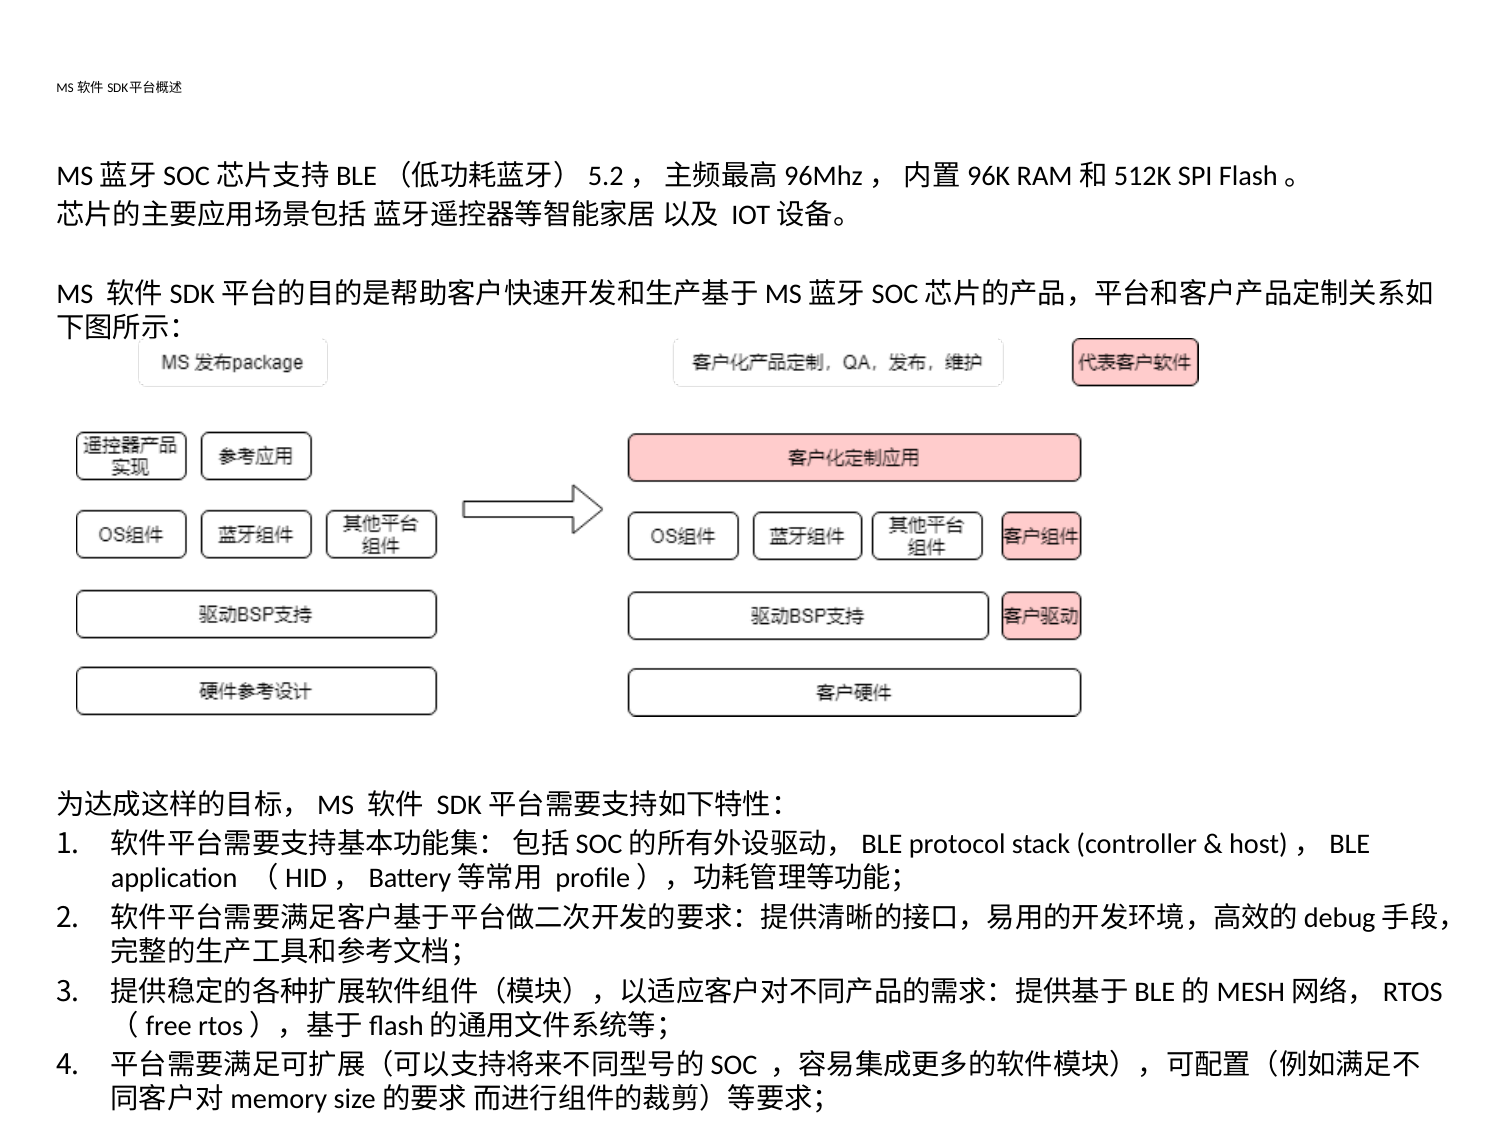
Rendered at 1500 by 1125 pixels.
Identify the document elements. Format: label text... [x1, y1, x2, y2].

title MS 软件 SDK平台概述 [41, 54, 1317, 126]
picture [76, 337, 1199, 717]
subtitle MS蓝牙SOC芯片支持BLE（低功耗蓝牙）5.2， 主频最高96Mhz， 内置96K RAM和512K SPI Flash。 芯片的主要应用场景包括 蓝牙遥控器等智能家居 以及 IOT设备。 MS 软件SDK平台的目的是帮助客户快速开发和生产基于MS蓝牙SOC芯片的产品，平台和客户产品定制关系如下图所示： 为达成这样的目标，MS 软件 SDK平台需要支持如下特性： 软件平台需要支持基本功能集： 包括SOC的所有外设驱动，BLE protocol stack (controller & host)，BLE application （HID，Battery等常用 profile），功耗管理等功能； 软件平台需要满足客户基于平台做二次开发的要求：提供清晰的接口，易用的开发环境，高效的debug手段，完整的生产工具和参考文档； 提供稳定的各种扩展软件组件（模块），以适应客户对不同产品的需求：提供基于BLE的MESH网络，RTOS （free rtos），基于flash的通用文件系统等； 平台需要满足可扩展（可以支持将来不同型号的SOC ，容易集成更多的软件模块），可配置（例如满足不同客户对memory size的要求 而进行组件的裁剪）等要求； [41, 149, 1459, 1125]
